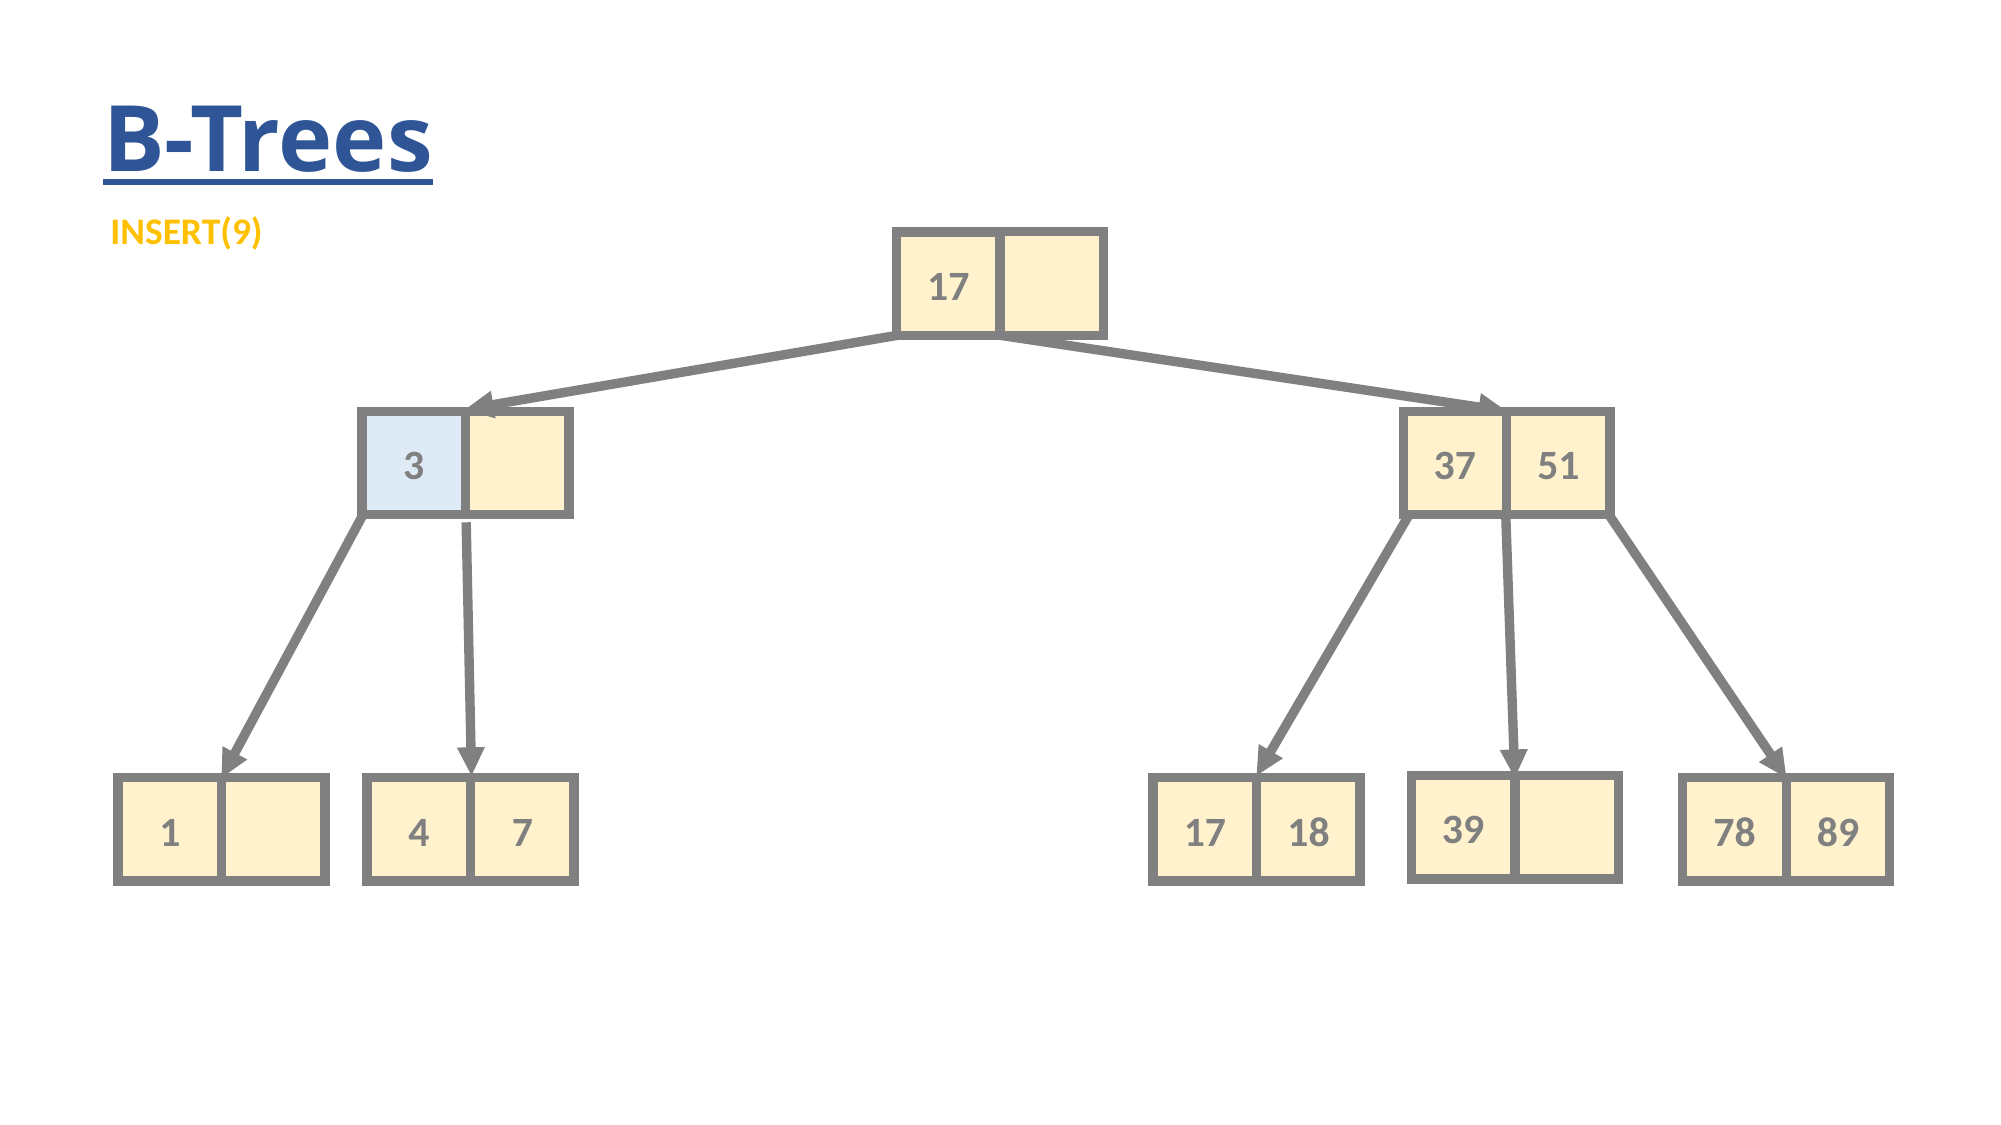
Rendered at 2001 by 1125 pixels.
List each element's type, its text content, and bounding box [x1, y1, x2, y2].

title B-Trees [88, 33, 1814, 251]
text_box 18 [1256, 777, 1361, 882]
text_box 4 [366, 777, 470, 882]
text_box 17 [895, 231, 999, 337]
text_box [465, 335, 898, 410]
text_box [1505, 516, 1515, 778]
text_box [1256, 514, 1410, 776]
text_box 1 [117, 777, 221, 882]
text_box [1514, 774, 1619, 880]
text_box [999, 335, 1507, 412]
text_box 39 [1410, 774, 1514, 880]
text_box 37 [1402, 412, 1506, 516]
text_box [999, 231, 1104, 335]
text_box 78 [1682, 778, 1785, 882]
text_box INSERT(9) [95, 199, 278, 259]
text_box 17 [1152, 777, 1256, 882]
text_box 7 [470, 777, 575, 882]
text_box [466, 522, 472, 776]
text_box 51 [1506, 410, 1611, 516]
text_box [1610, 516, 1787, 778]
text_box [464, 410, 570, 516]
text_box [221, 778, 326, 882]
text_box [221, 516, 362, 778]
text_box 3 [361, 410, 464, 516]
text_box 89 [1785, 777, 1891, 882]
